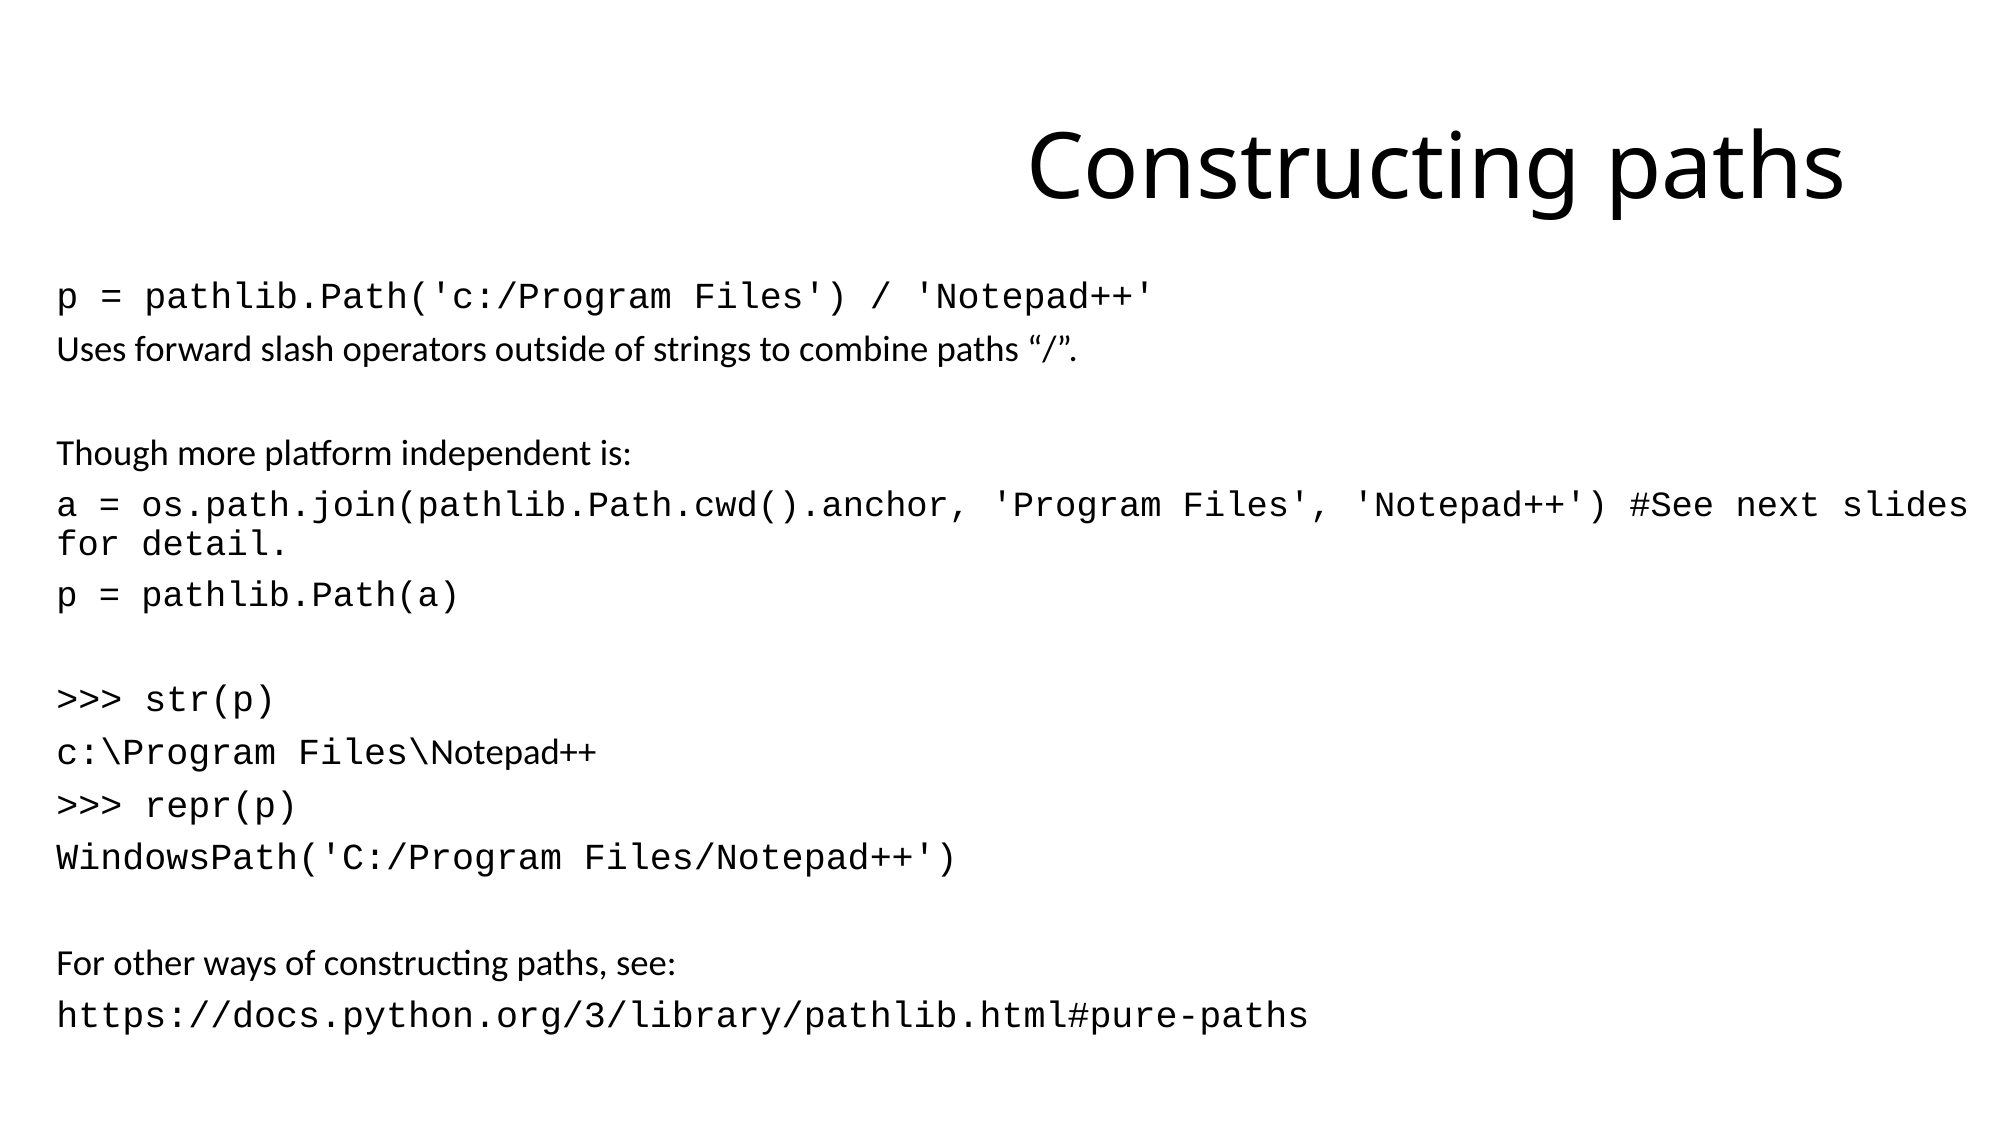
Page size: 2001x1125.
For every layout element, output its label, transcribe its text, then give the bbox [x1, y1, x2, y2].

list p = pathlib.Path('c:/Program Files') / 'Notepad++' Uses forward slash operators outside of strings to combine paths “/”. Though more platform independent is: a = os.path.join(pathlib.Path.cwd().anchor, 'Program Files', 'Notepad++') #See next slides for detail. p = pathlib.Path(a) >>> str(p) c:\Program Files\Notepad++ >>> repr(p) WindowsPath('C:/Program Files/Notepad++') For other ways of constructing paths, see: https://docs.python.org/3/library/pathlib.html#pure-paths [41, 212, 2000, 1053]
title Constructing paths [137, 59, 1863, 212]
